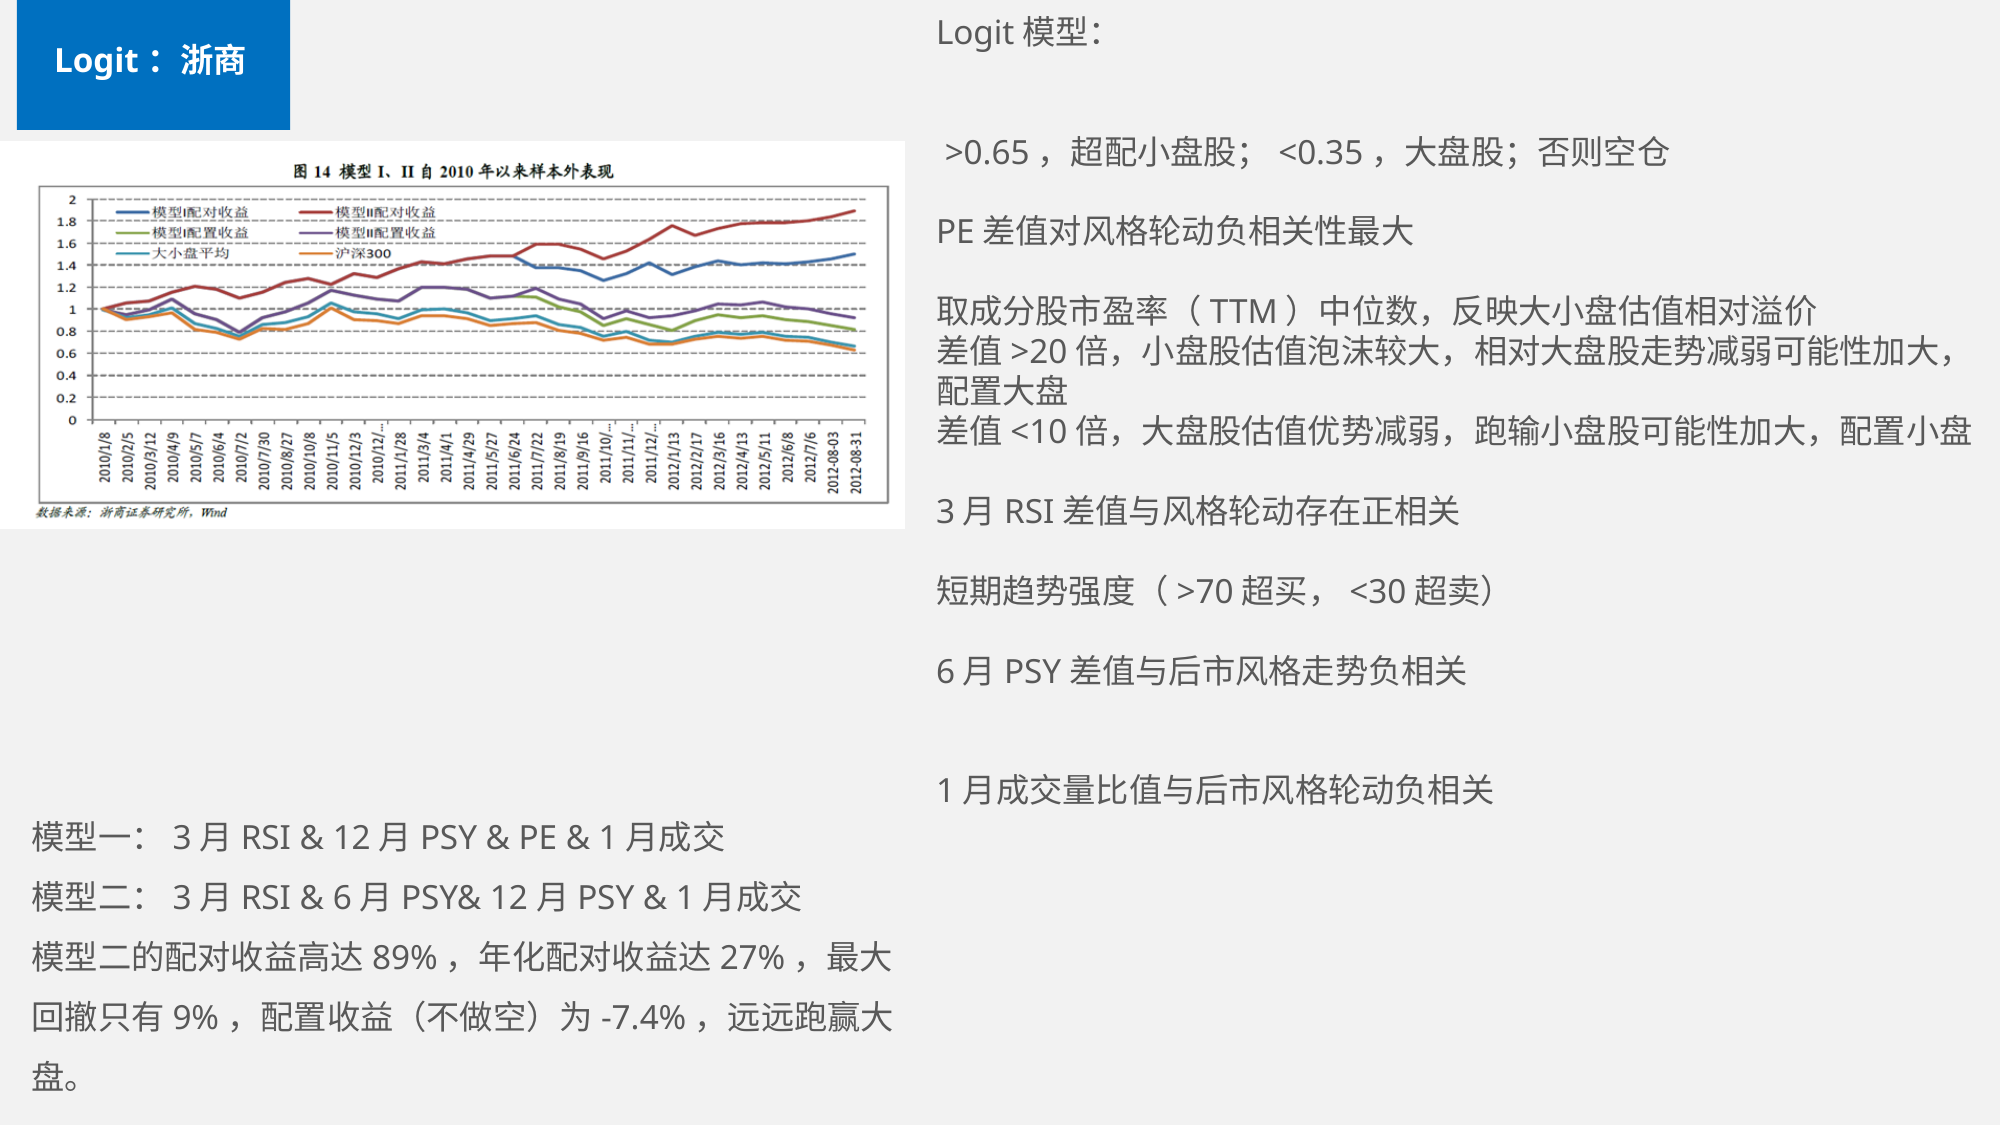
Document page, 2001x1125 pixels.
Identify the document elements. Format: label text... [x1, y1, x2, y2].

text_box 模型一：3月RSI & 12月PSY & PE & 1月成交 模型二：3月RSI & 6月PSY& 12月PSY & 1月成交 模型二的配对收益高达89%，年化配对收益达27%，最大回撤只有9%，配置收益（不做空）为-7.4%，远远跑赢大盘。 [16, 789, 922, 1125]
picture [0, 141, 905, 529]
text_box [16, 0, 291, 131]
text_box Logit：浙商 [40, 31, 261, 87]
